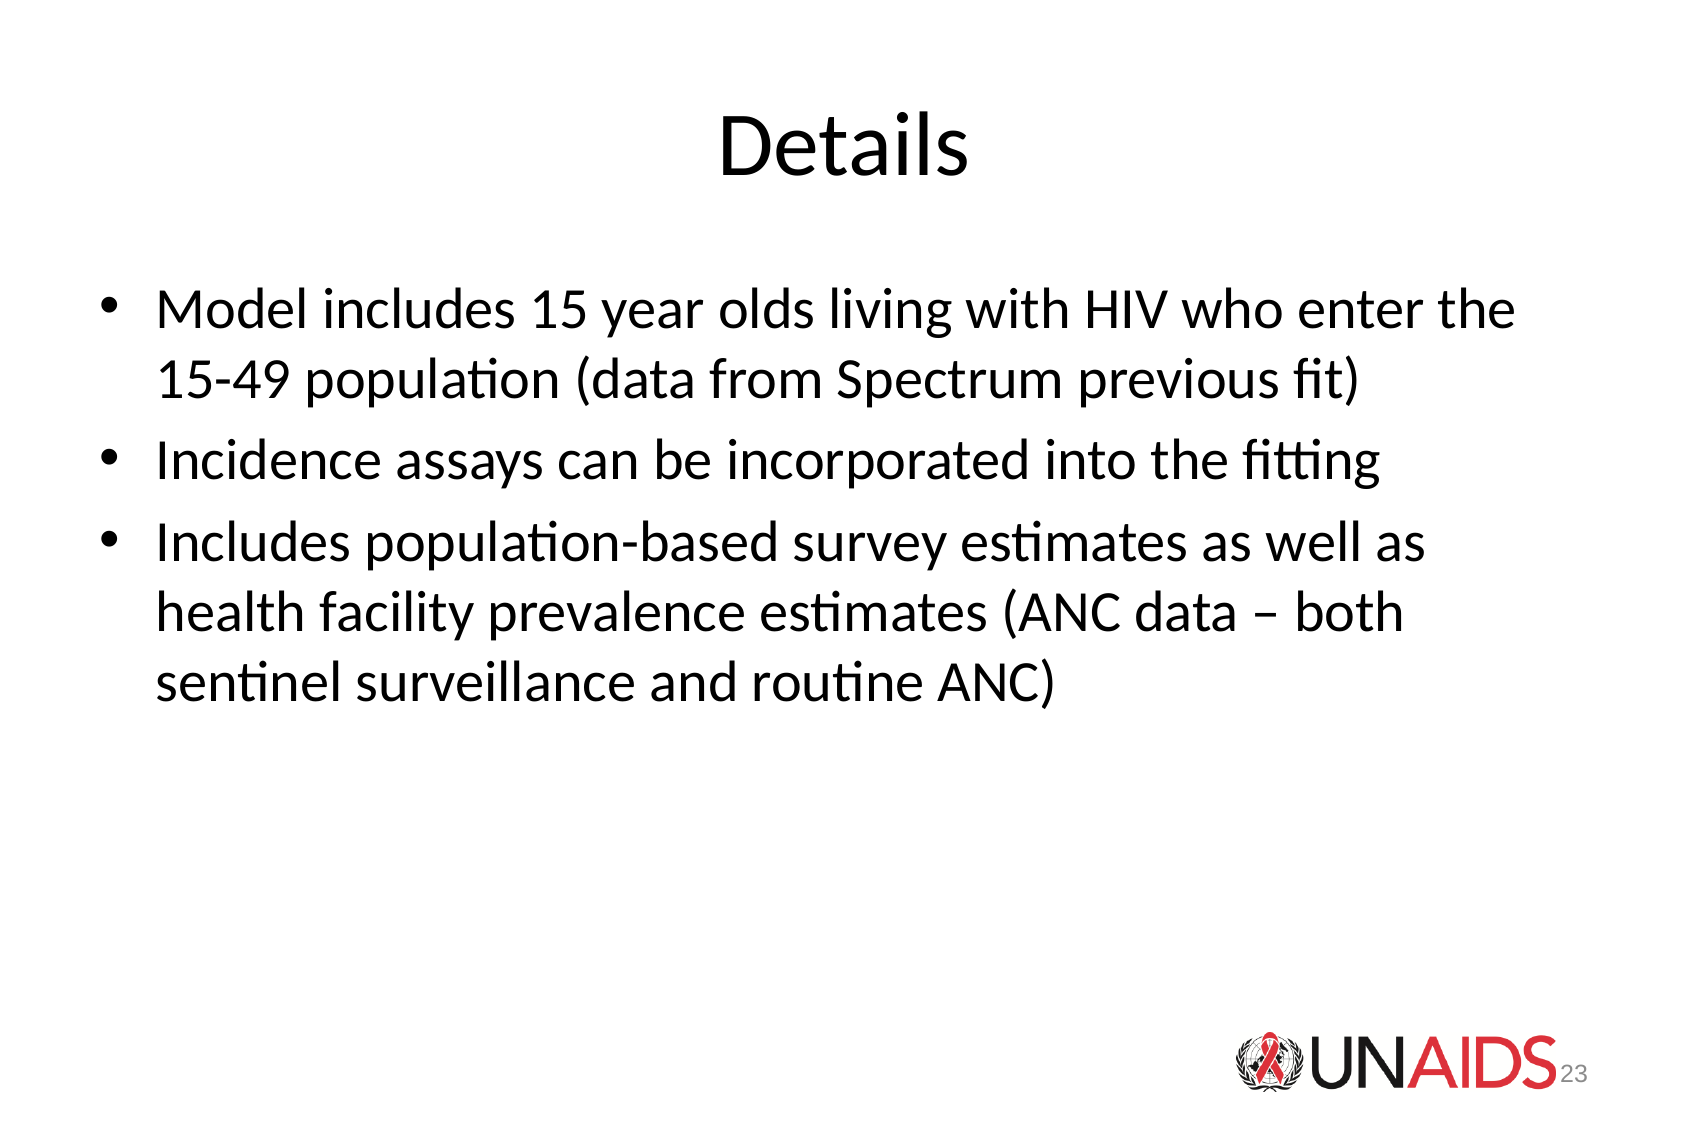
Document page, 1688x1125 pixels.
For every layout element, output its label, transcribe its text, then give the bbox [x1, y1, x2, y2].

title Details [84, 45, 1604, 233]
picture [1236, 1032, 1556, 1042]
slide_number 23 [1209, 1042, 1604, 1103]
list Model includes 15 year olds living with HIV who enter the 15-49 population (data from Spectrum previous fit) Incidence assays can be incorporated into the fitting Includes population-based survey estimates as well as health facility prevalence estimates (ANC data – both sentinel surveillance and routine ANC) [84, 262, 1604, 1005]
